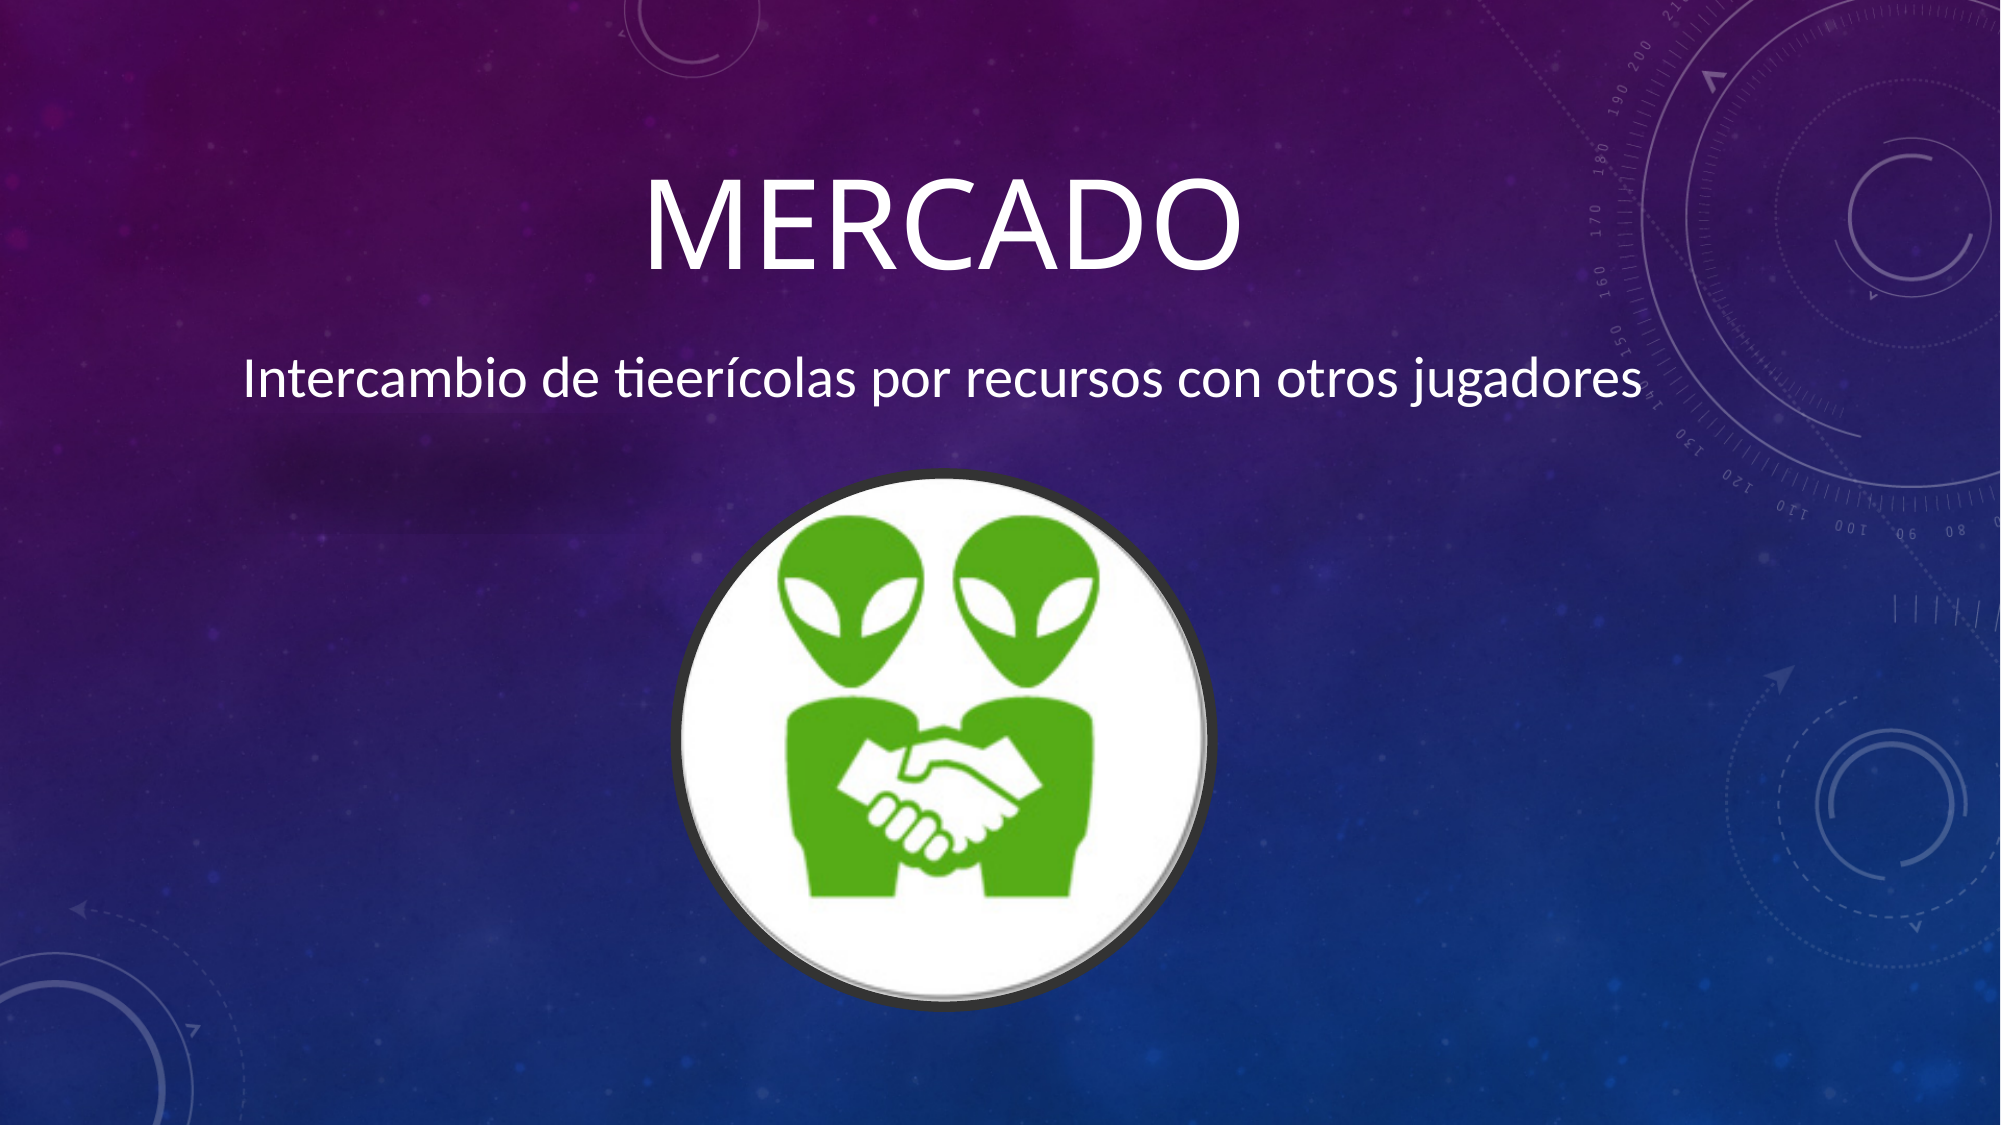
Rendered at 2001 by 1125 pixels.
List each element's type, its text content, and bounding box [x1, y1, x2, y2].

list Intercambio de tieerícolas por recursos con otros jugadores [112, 329, 1775, 418]
picture [0, 0, 2001, 1125]
title MERCADO [112, 99, 1775, 329]
